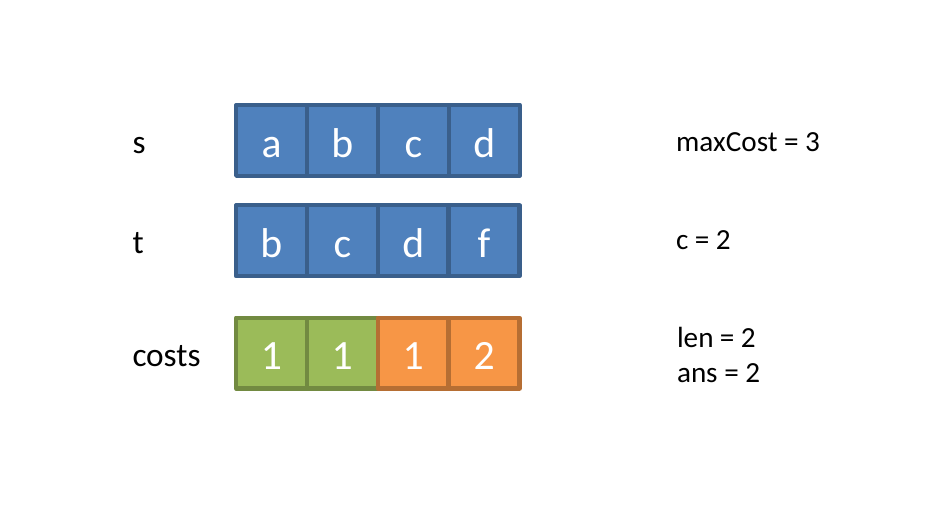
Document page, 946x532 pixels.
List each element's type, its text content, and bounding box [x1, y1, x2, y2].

text_box 1 [305, 316, 376, 391]
text_box 2 [447, 316, 522, 391]
text_box c [305, 203, 376, 278]
text_box 1 [234, 316, 305, 391]
text_box d [447, 103, 522, 178]
text_box s [117, 112, 224, 168]
text_box b [234, 203, 305, 278]
text_box len = 2 ans = 2 [662, 310, 852, 396]
text_box t [117, 213, 224, 268]
text_box 1 [376, 316, 447, 391]
text_box c [376, 103, 447, 178]
text_box costs [117, 325, 224, 380]
text_box c = 2 [661, 213, 851, 263]
text_box d [376, 203, 447, 278]
text_box f [447, 203, 522, 278]
text_box a [234, 103, 306, 178]
text_box b [305, 103, 376, 178]
text_box maxCost = 3 [661, 115, 851, 166]
